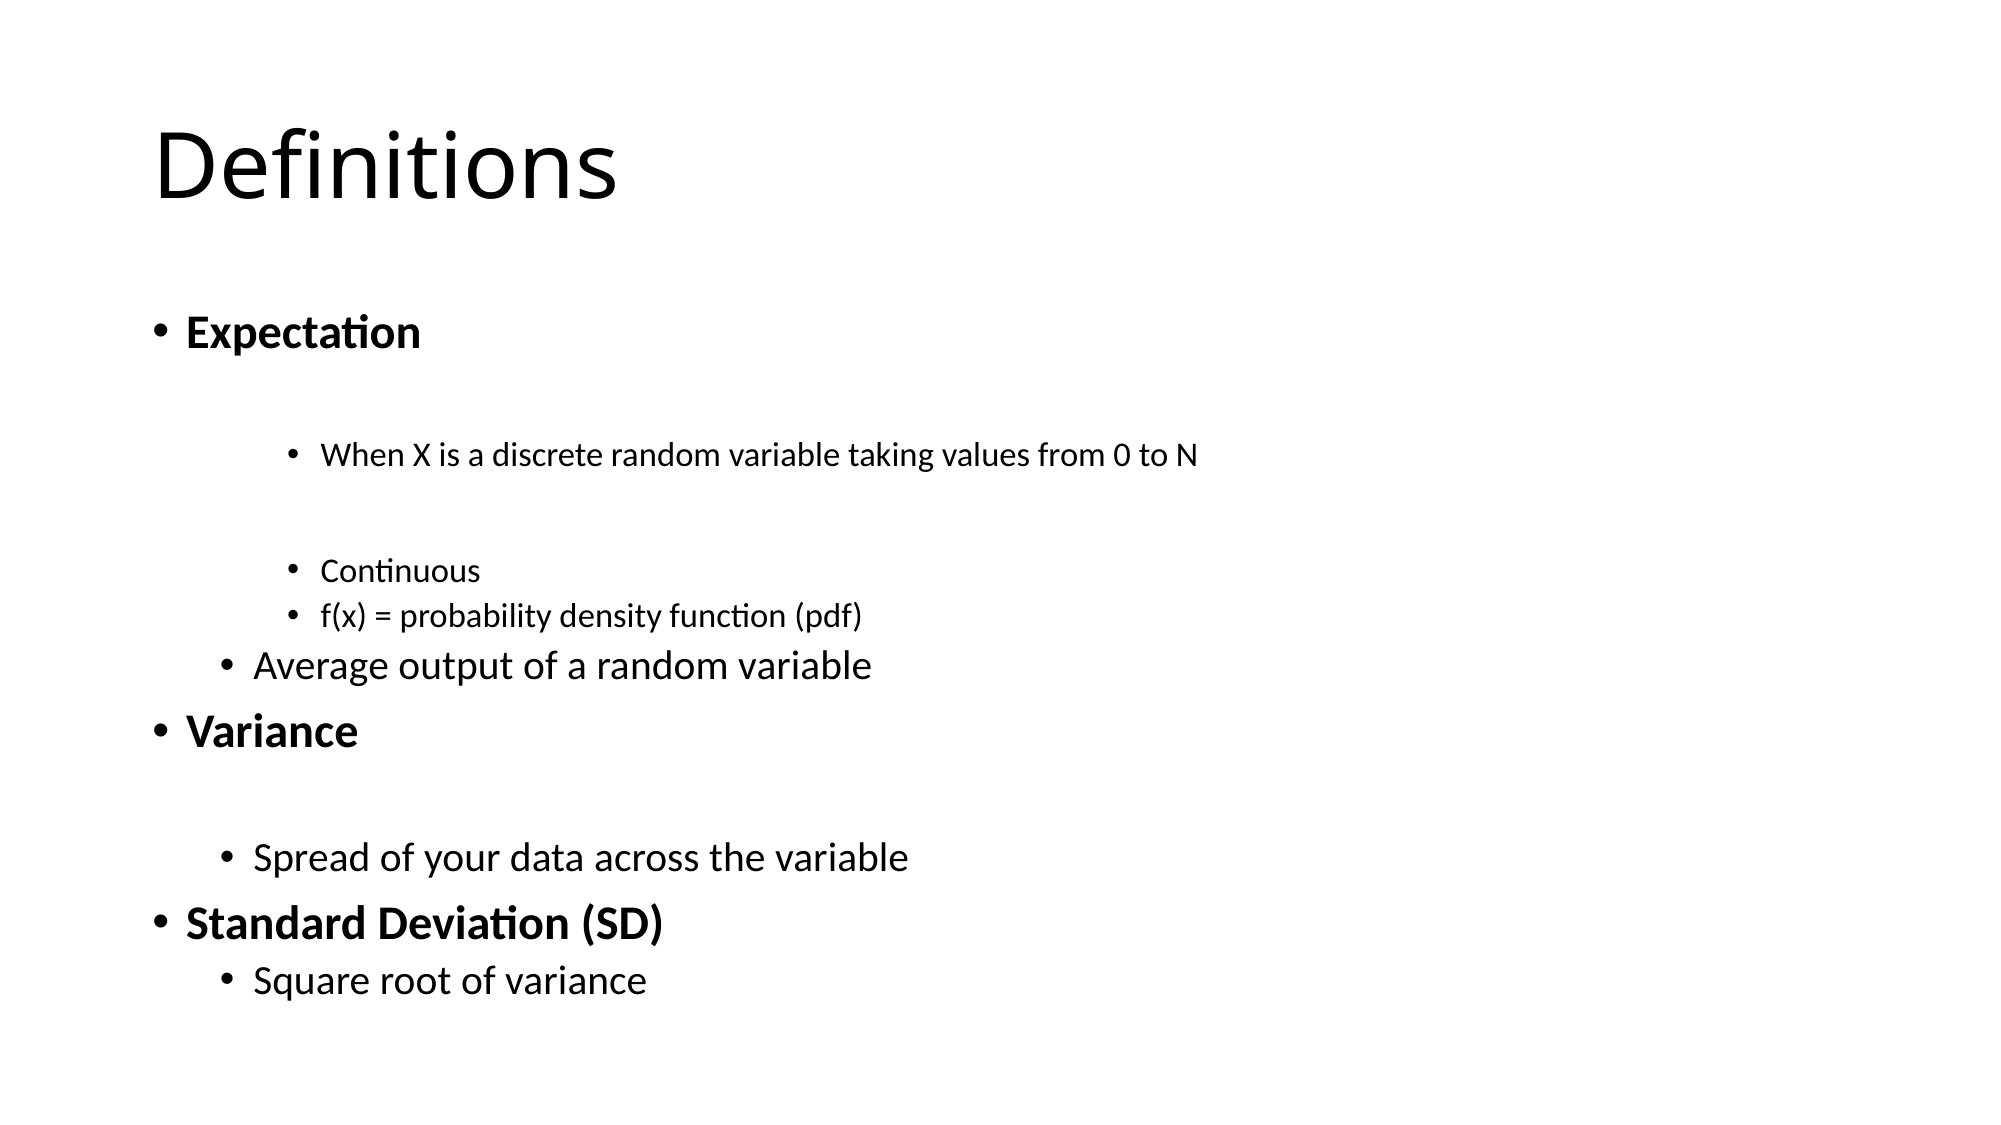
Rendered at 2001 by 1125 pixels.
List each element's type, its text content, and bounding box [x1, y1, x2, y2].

title Definitions [137, 59, 1863, 278]
